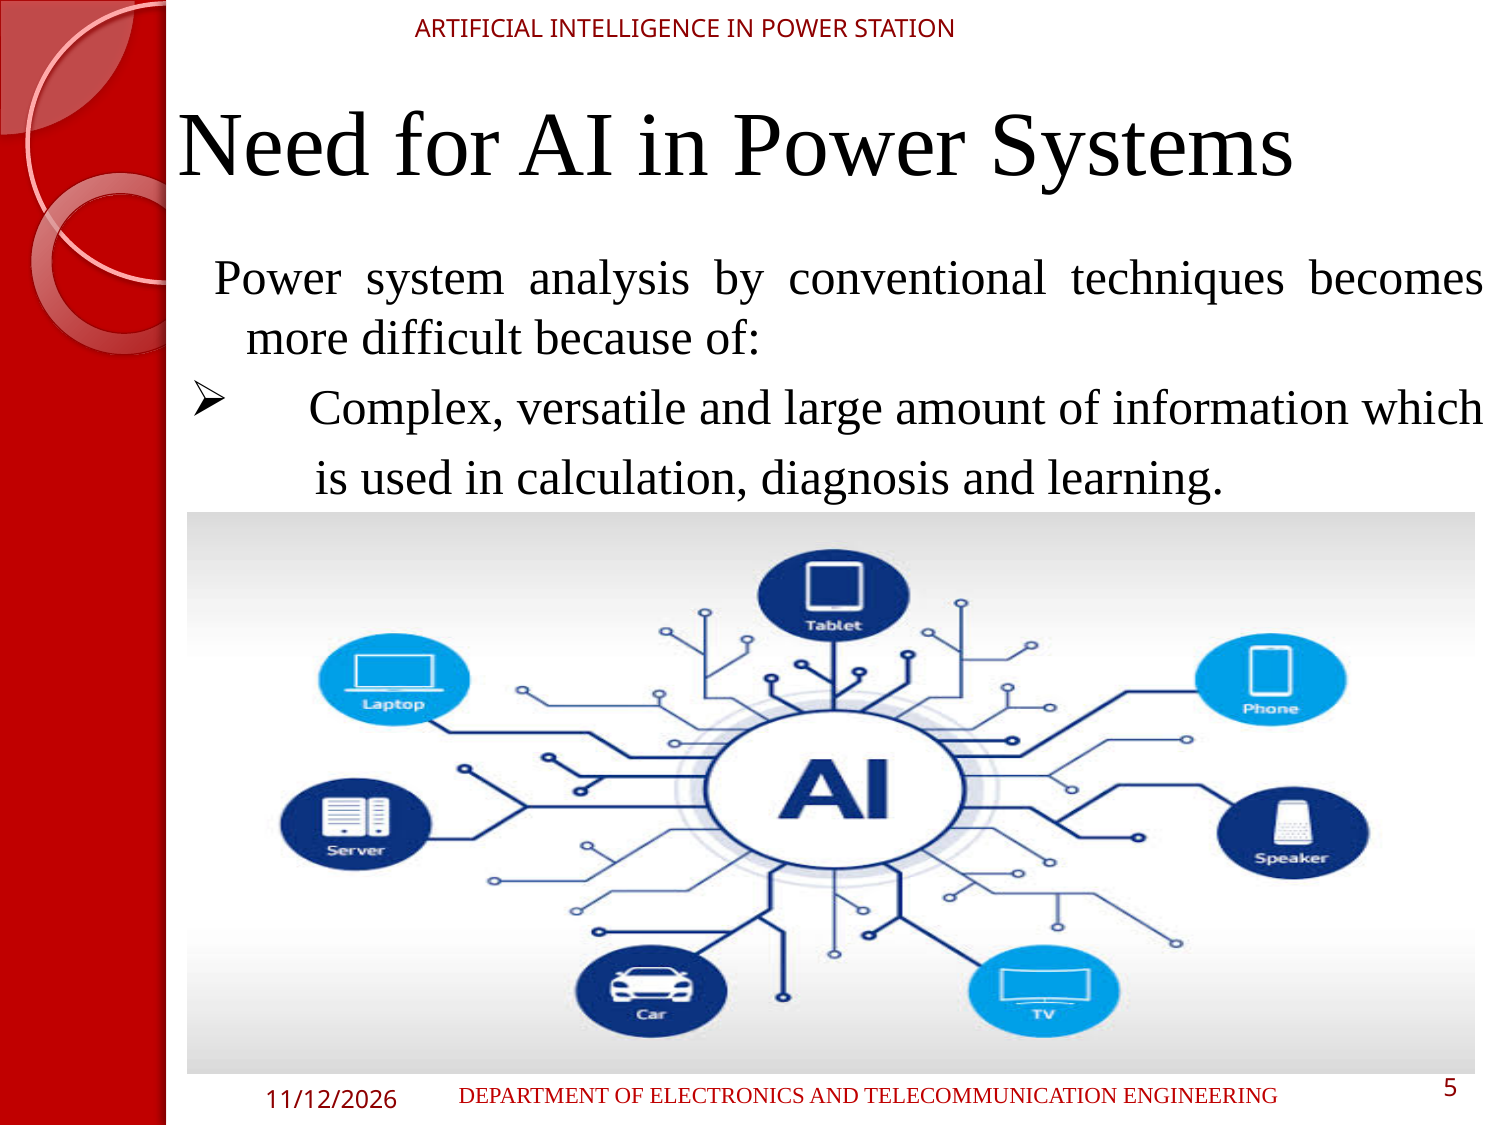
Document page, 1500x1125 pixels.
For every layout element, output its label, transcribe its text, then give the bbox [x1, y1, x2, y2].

slide_number 5 [1413, 1034, 1488, 1113]
text_box Power system analysis by conventional techniques becomes more difficult because of: Complex, versatile and large amount of information which is used in calculation, diagnosis and learning. [174, 237, 1500, 513]
slide_number 09-Feb-20 [62, 1046, 413, 1125]
title Need for AI in Power Systems [162, 45, 1393, 233]
footer ARTIFICIAL INTELLIGENCE IN POWER STATION [399, 0, 1275, 50]
text_box DEPARTMENT OF ELECTRONICS AND TELECOMMUNICATION ENGINEERING [374, 1083, 1363, 1116]
picture [187, 512, 1476, 1074]
